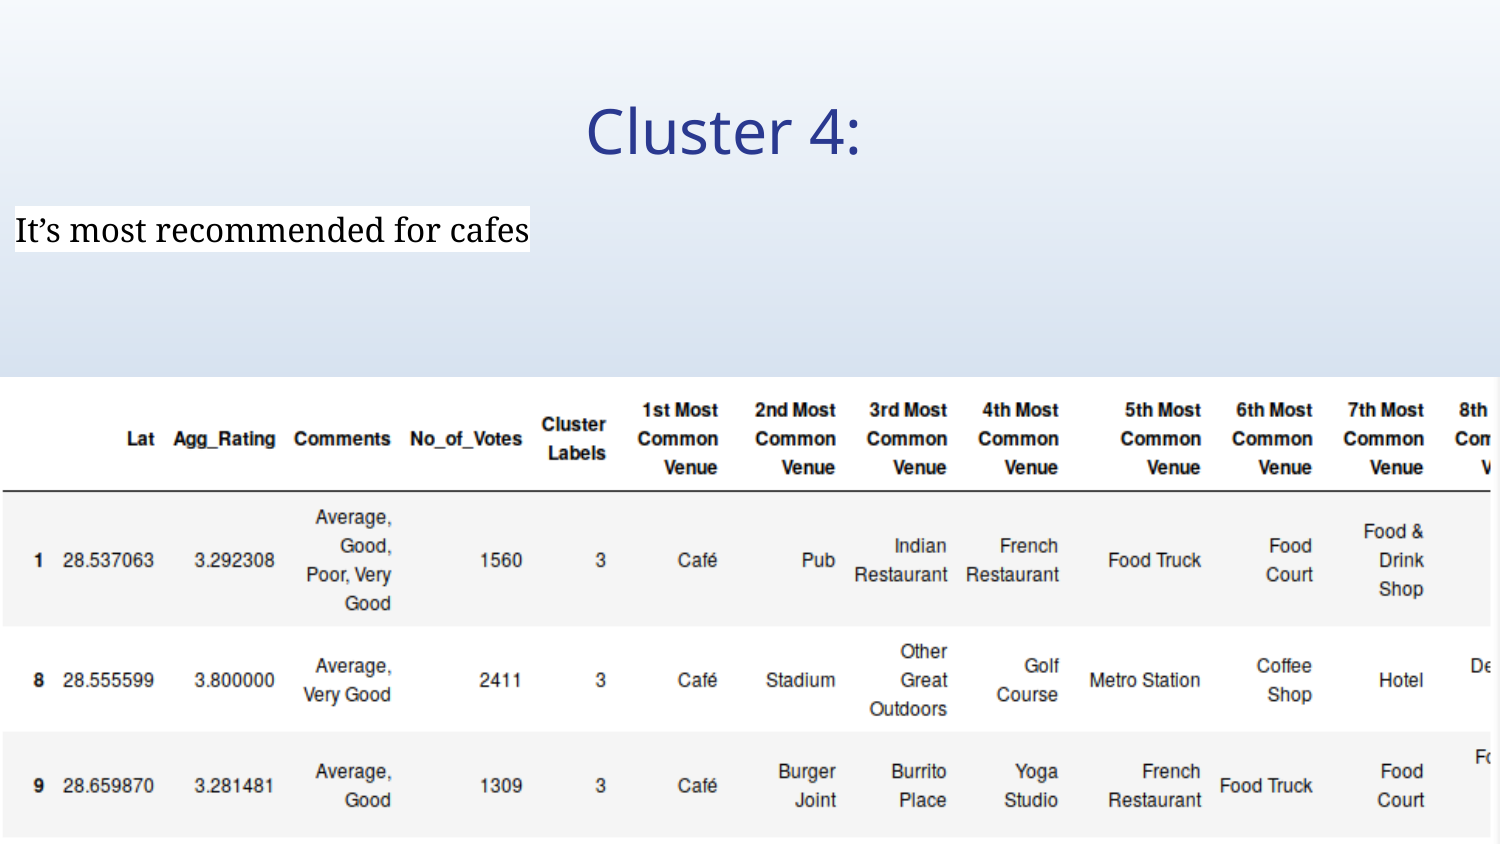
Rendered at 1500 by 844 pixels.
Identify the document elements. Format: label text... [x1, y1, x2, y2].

picture [0, 376, 1500, 844]
text_box It’s most recommended for cafes [0, 193, 1500, 352]
text_box Cluster 4: [65, 88, 1383, 193]
